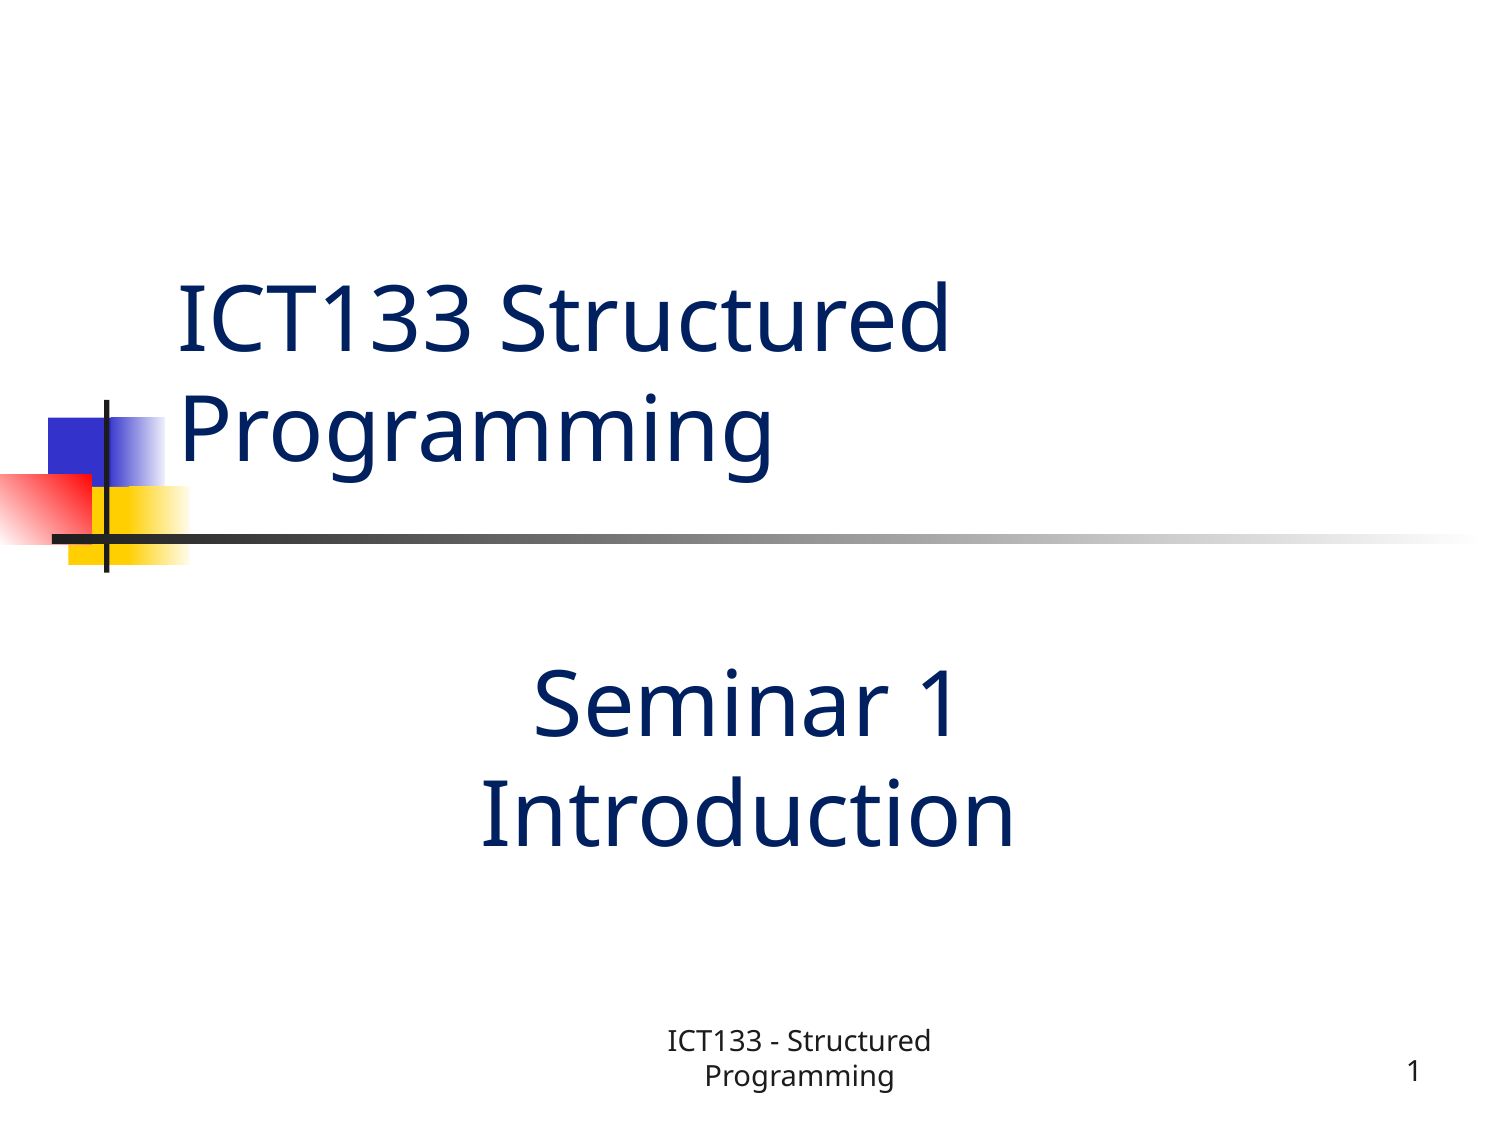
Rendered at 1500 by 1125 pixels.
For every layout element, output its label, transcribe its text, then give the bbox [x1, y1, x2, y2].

footer ICT133 - Structured Programming [562, 1024, 1038, 1101]
slide_number 1 [1124, 1024, 1438, 1101]
subtitle Seminar 1 Introduction [225, 637, 1275, 925]
title ICT133 Structured Programming [162, 299, 1438, 488]
